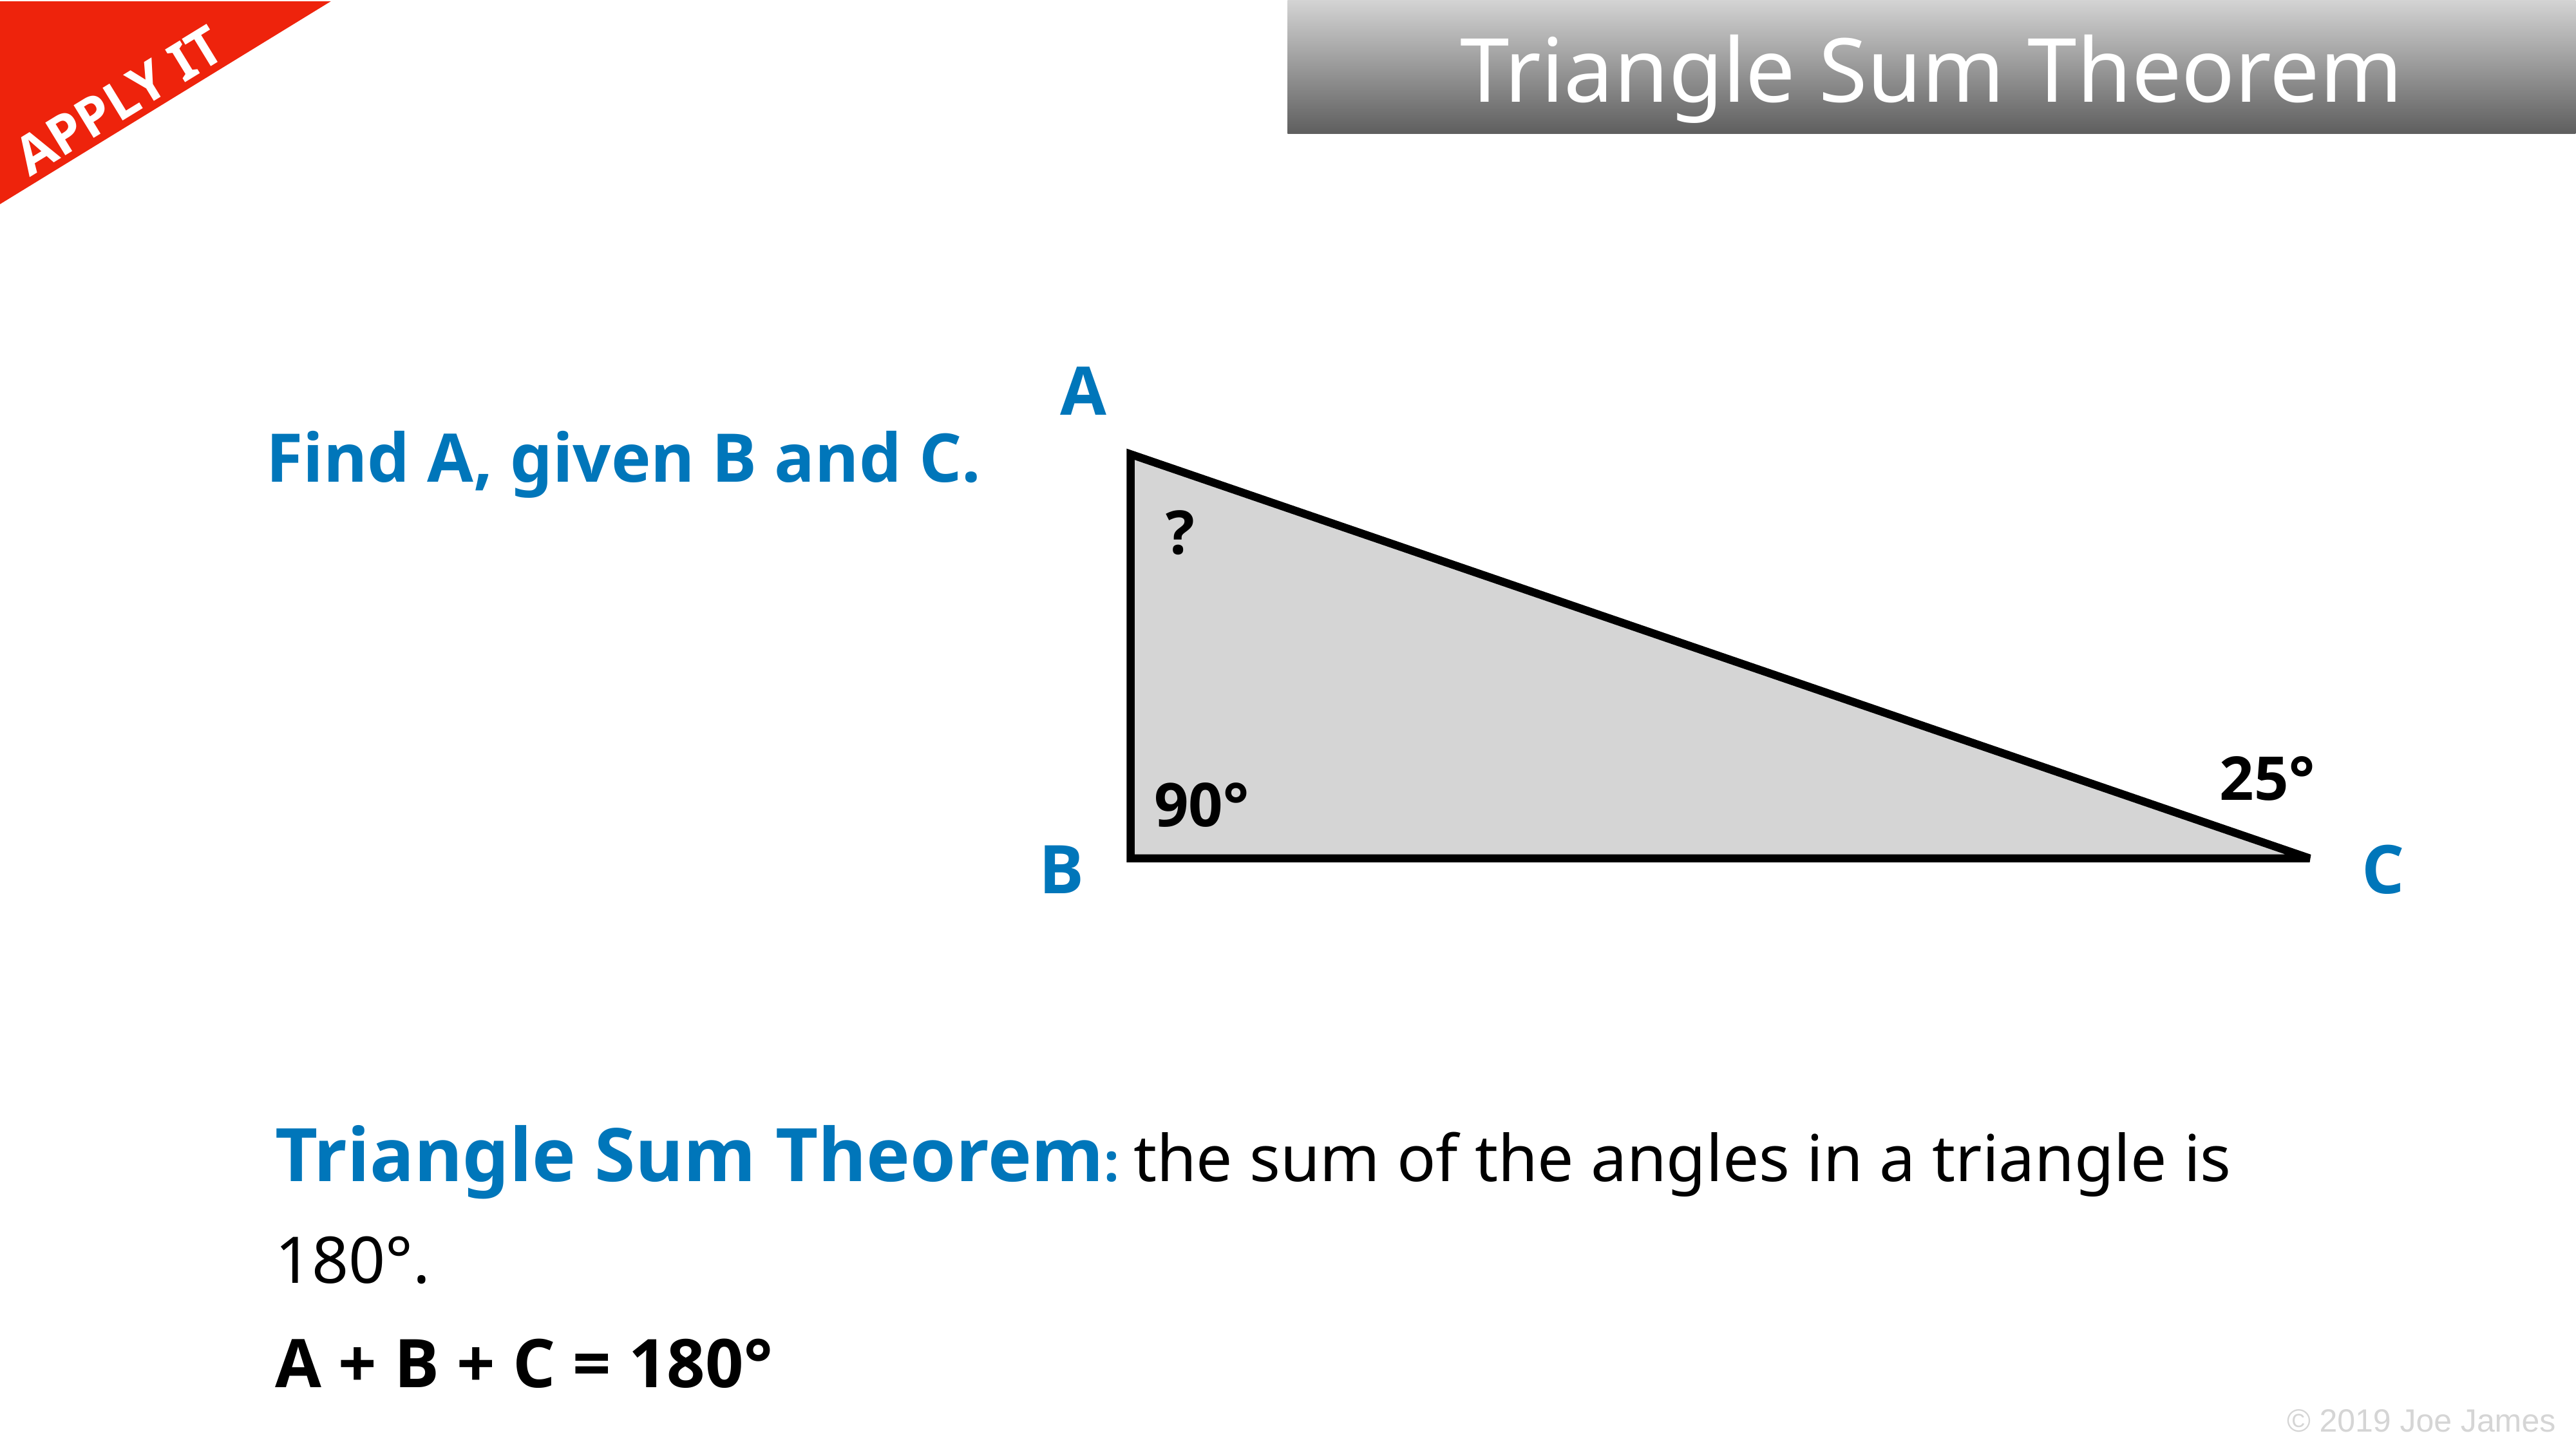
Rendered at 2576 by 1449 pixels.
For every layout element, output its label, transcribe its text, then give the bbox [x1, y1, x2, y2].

text_box [1130, 454, 2310, 858]
text_box B [1033, 821, 1090, 913]
text_box Triangle Sum Theorem: the sum of the angles in a triangle is 180°. A + B + C = 180° [269, 1075, 2336, 1406]
text_box 25° [2214, 734, 2320, 818]
text_box Find A, given B and C. [261, 385, 988, 501]
text_box ? [1160, 488, 1200, 572]
text_box 90° [1149, 761, 1255, 844]
text_box C [2356, 821, 2410, 913]
text_box A [1055, 343, 1113, 434]
list Triangle Sum Theorem [1287, 0, 2576, 135]
